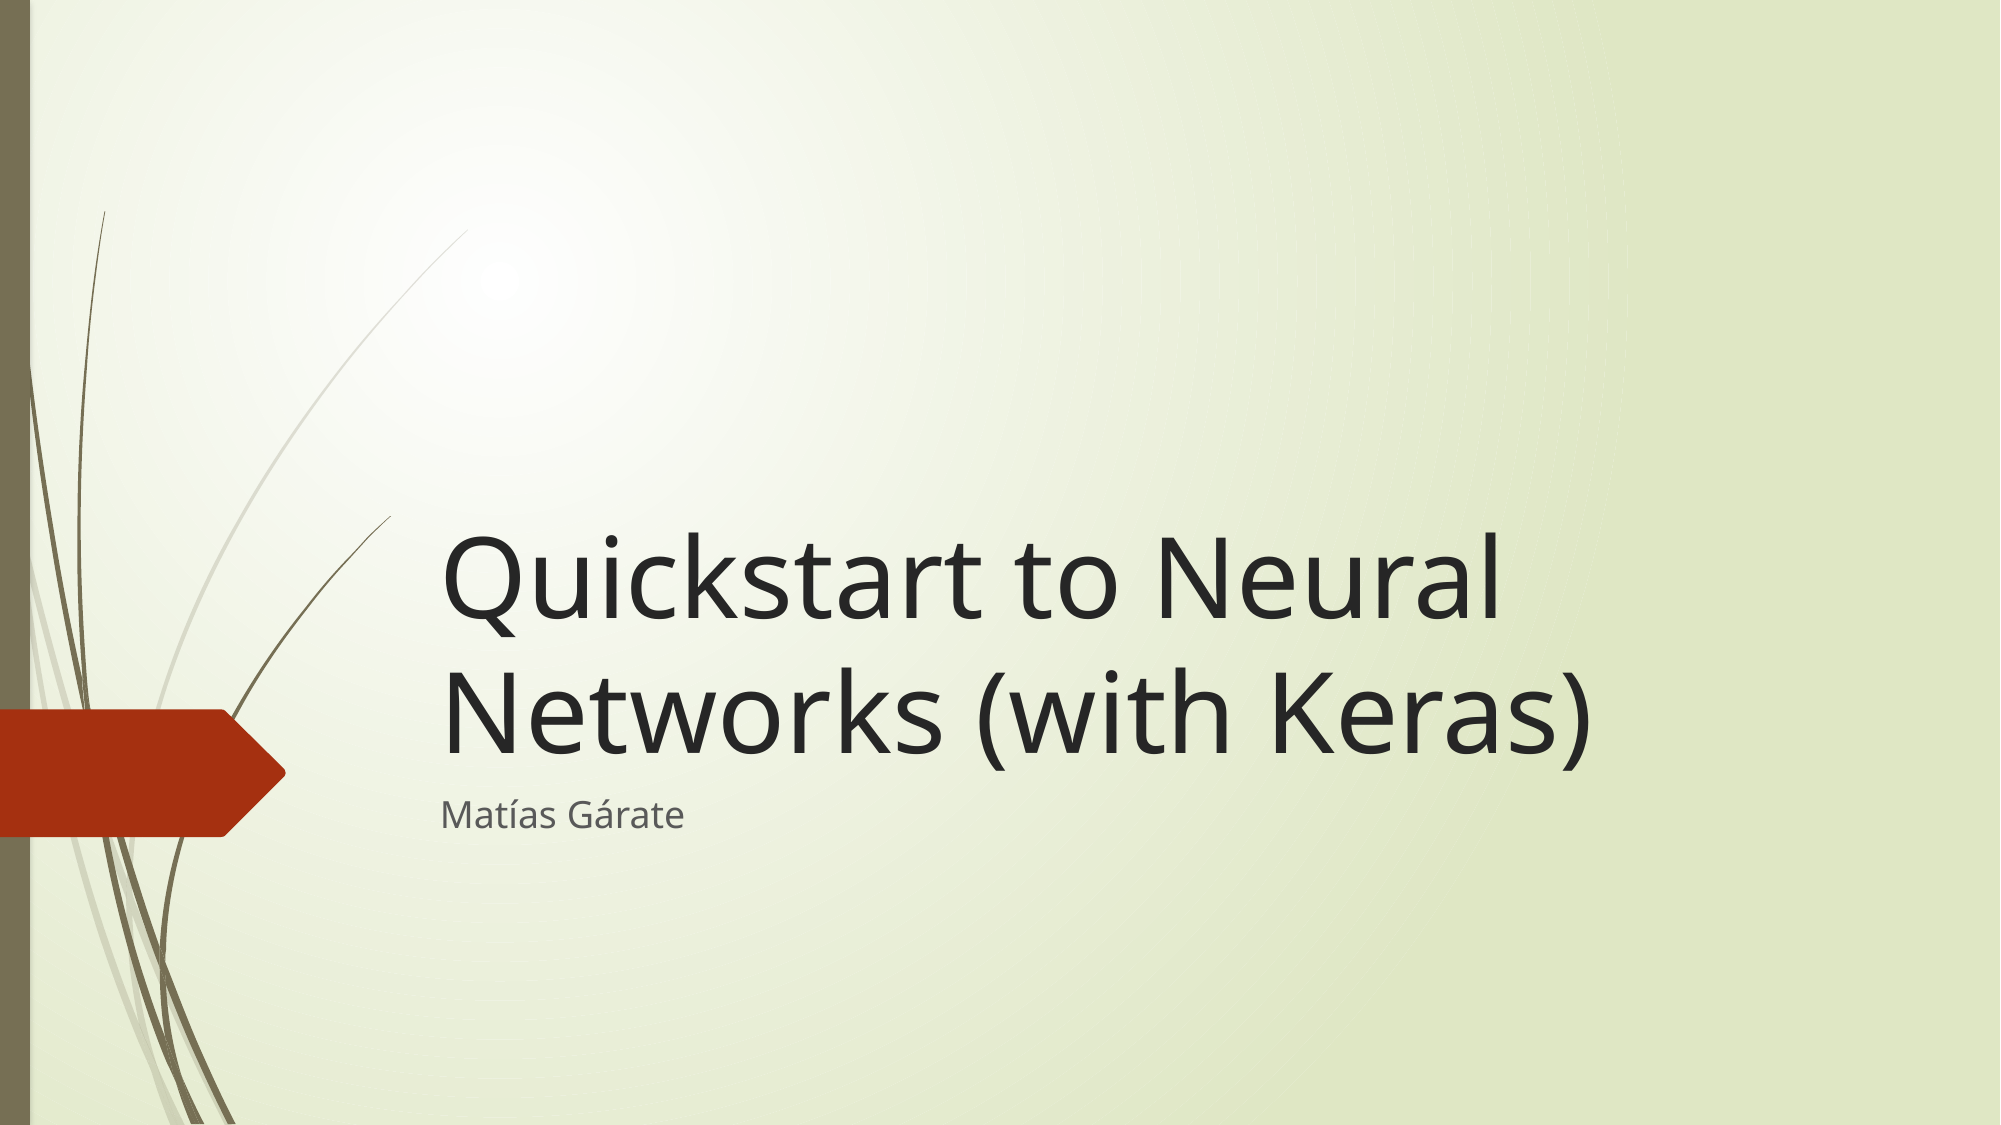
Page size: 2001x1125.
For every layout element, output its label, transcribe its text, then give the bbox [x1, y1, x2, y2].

subtitle Matías Gárate [424, 783, 1888, 969]
title Quickstart to Neural Networks (with Keras) [424, 412, 1888, 783]
